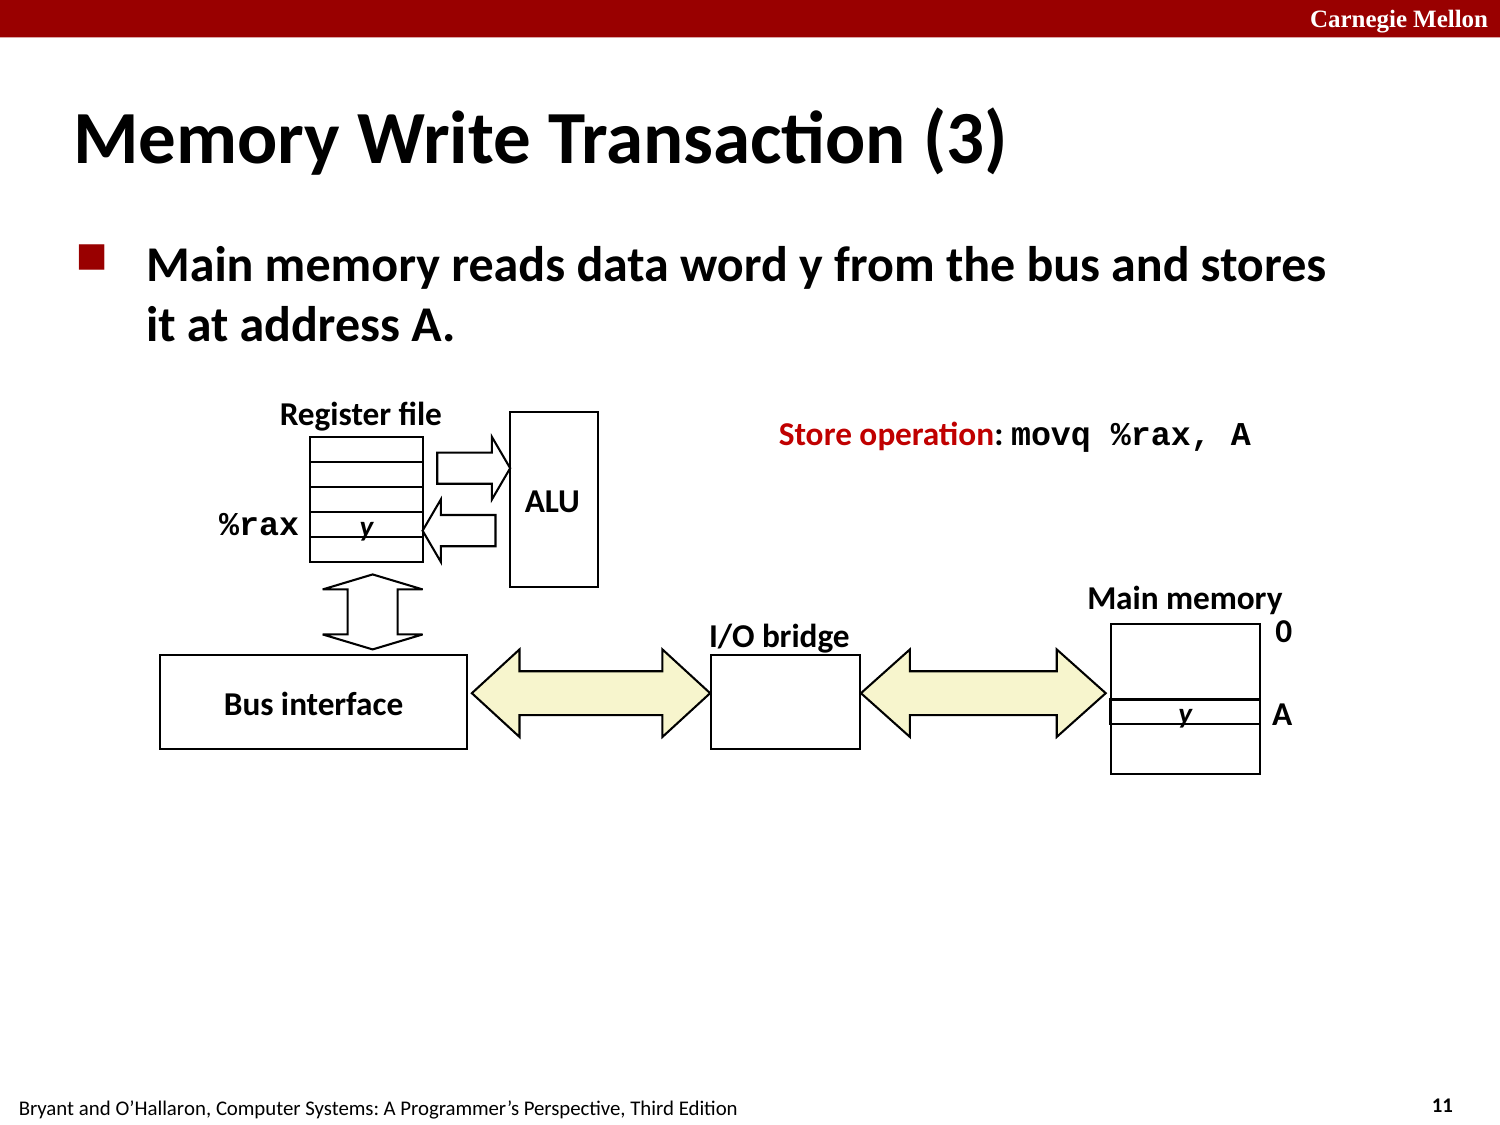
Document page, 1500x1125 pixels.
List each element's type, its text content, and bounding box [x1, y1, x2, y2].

text_box Main memory [1072, 569, 1298, 624]
text_box 0 [1260, 602, 1308, 657]
text_box y [315, 512, 423, 536]
text_box [1110, 725, 1261, 775]
text_box [310, 486, 423, 512]
text_box [422, 499, 496, 562]
text_box %rax [204, 494, 315, 550]
text_box [710, 662, 861, 750]
text_box [1110, 624, 1261, 699]
text_box y [1110, 699, 1257, 725]
text_box [471, 649, 711, 737]
text_box [437, 436, 510, 500]
text_box [861, 649, 1106, 737]
text_box [310, 440, 423, 461]
text_box [310, 461, 423, 486]
text_box [322, 574, 423, 650]
text_box A [1257, 684, 1308, 740]
text_box [310, 536, 423, 562]
text_box ALU [510, 411, 598, 587]
text_box I/O bridge [694, 607, 865, 662]
title Memory Write Transaction (3) [58, 71, 1305, 197]
list Main memory reads data word y from the bus and stores it at address A. [64, 223, 1361, 1040]
text_box Bus interface [160, 654, 468, 750]
text_box Store operation: movq %rax, A [764, 404, 1267, 500]
text_box Register file [265, 384, 458, 440]
